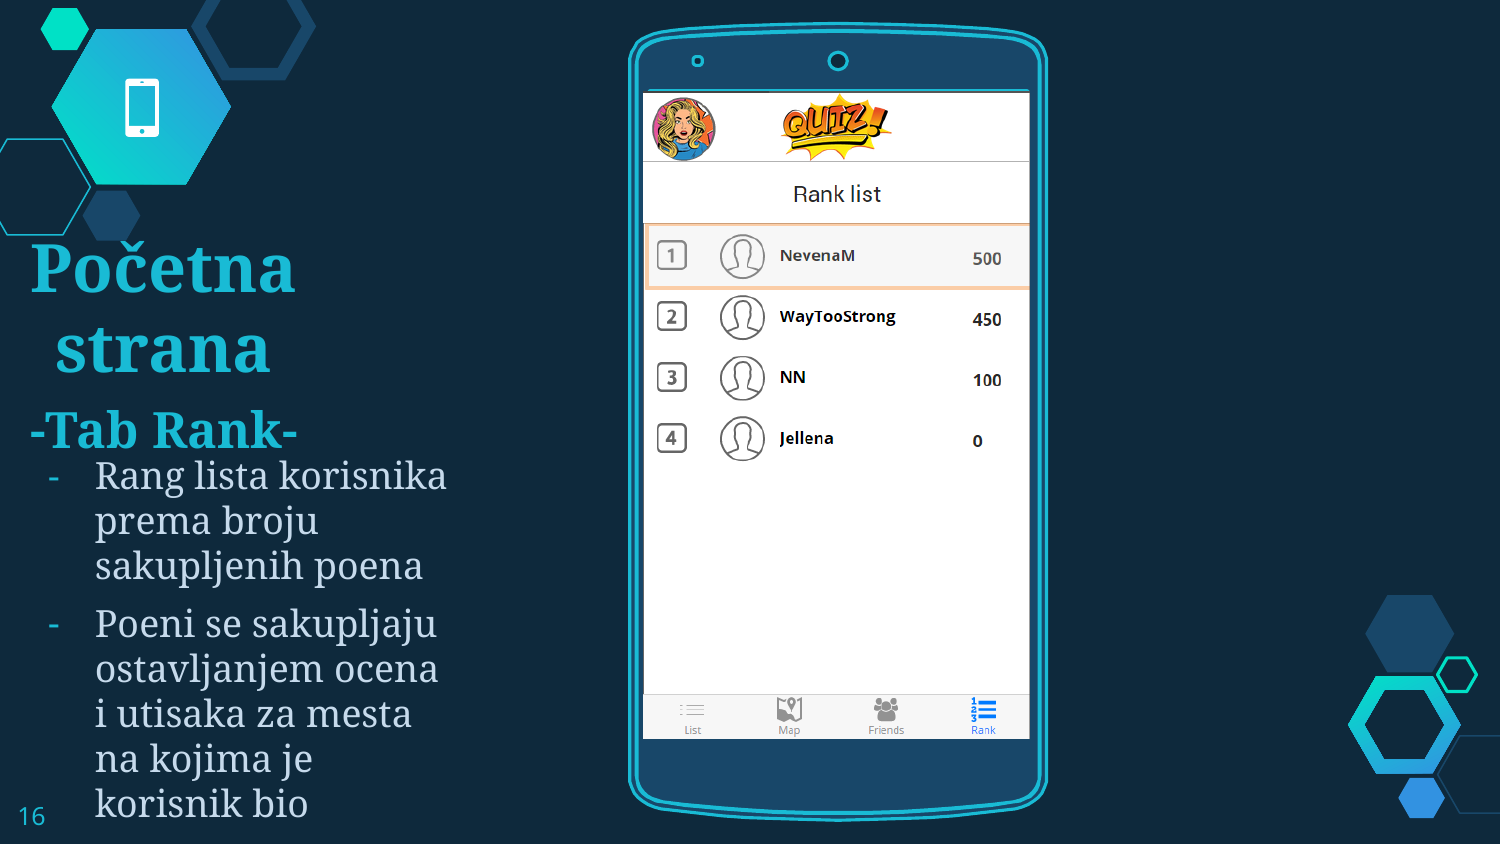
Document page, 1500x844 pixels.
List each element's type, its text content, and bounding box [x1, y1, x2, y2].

slide_number 16 [2, 785, 32, 844]
picture [643, 91, 1030, 739]
text_box Rang lista korisnika prema broju sakupljenih poena Poeni se sakupljaju ostavljanjem ocena i utisaka za mesta na kojima je korisnik bio [32, 473, 468, 844]
text_box Početna strana -Tab Rank- [0, 234, 336, 474]
text_box [125, 78, 159, 137]
text_box [629, 23, 1047, 821]
